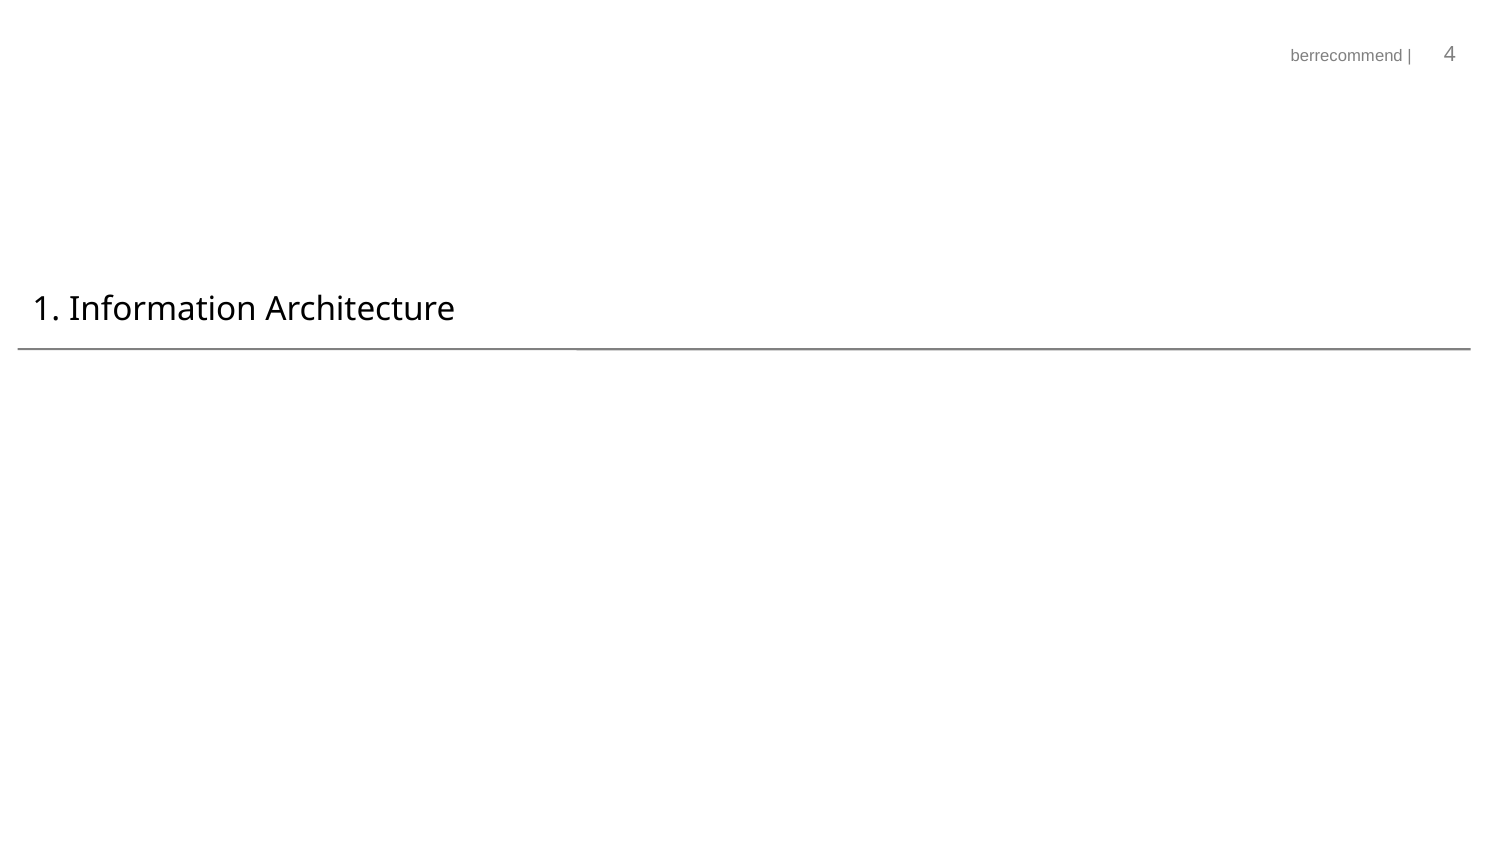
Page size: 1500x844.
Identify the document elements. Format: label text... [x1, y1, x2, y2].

slide_number 4 [1380, 32, 1471, 78]
title 1. Information Architecture [17, 280, 1223, 326]
